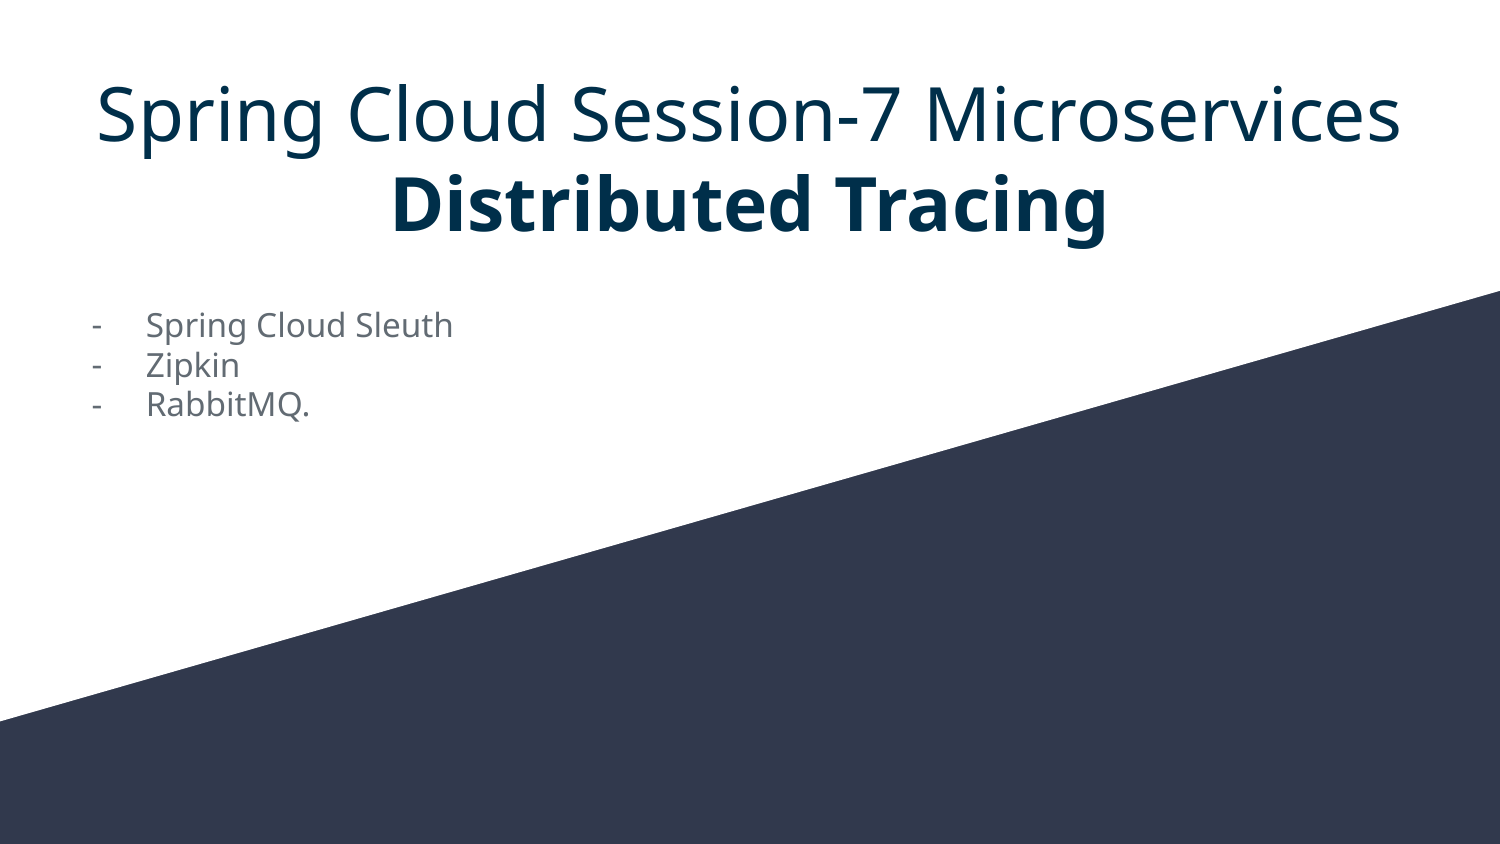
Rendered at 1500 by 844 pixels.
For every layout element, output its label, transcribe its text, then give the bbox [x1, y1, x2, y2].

subtitle Spring Cloud Sleuth Zipkin RabbitMQ. [55, 288, 907, 436]
title Spring Cloud Session-7 Microservices Distributed Tracing [31, 51, 1469, 262]
